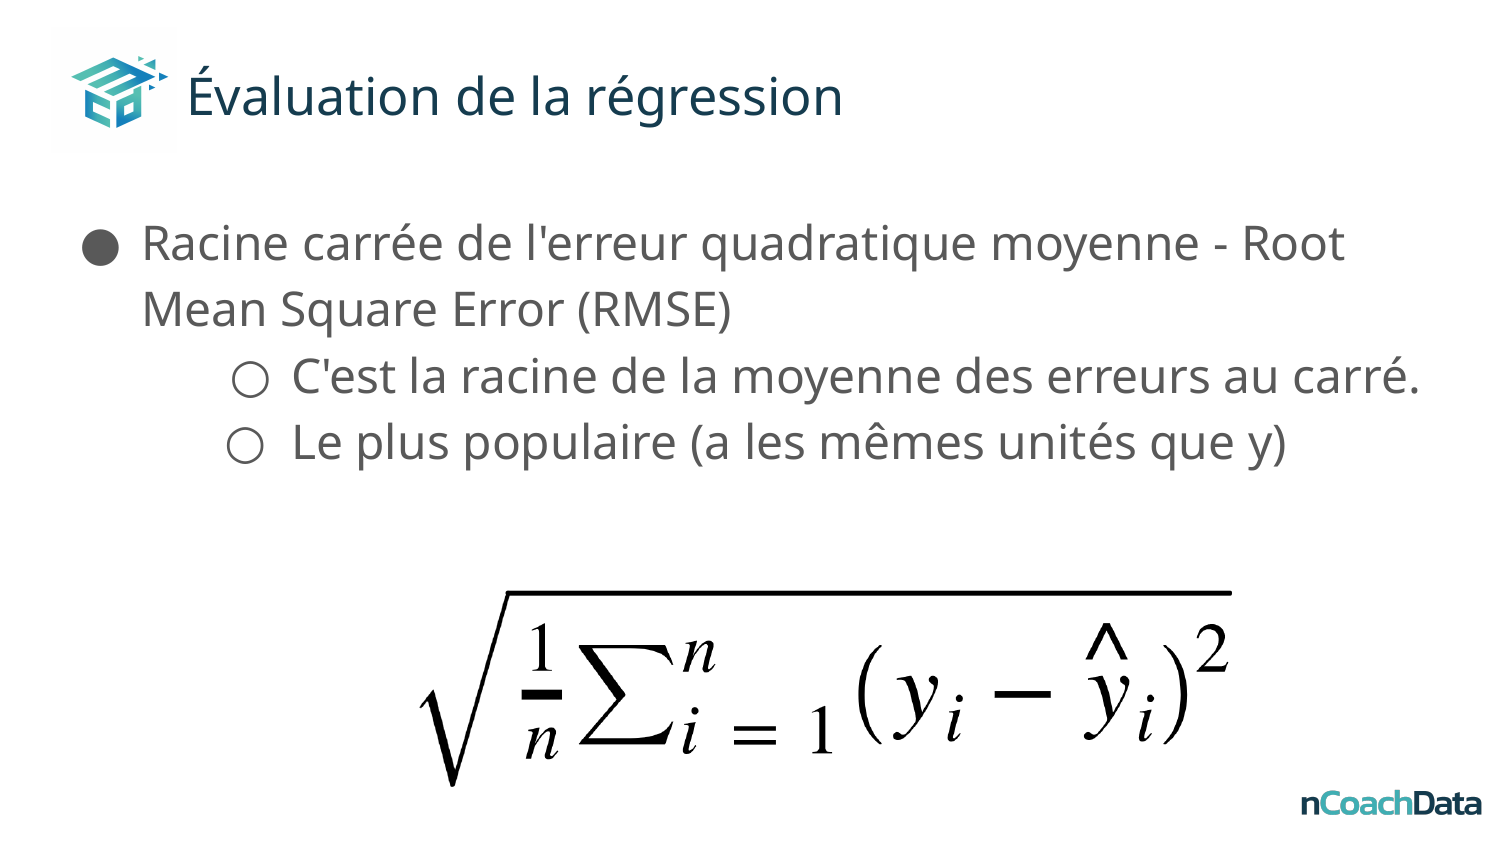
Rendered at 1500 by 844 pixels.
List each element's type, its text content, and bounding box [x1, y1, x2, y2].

picture [395, 542, 1500, 844]
picture [51, 27, 177, 153]
title Évaluation de la régression [171, 48, 1449, 143]
list Racine carrée de l'erreur quadratique moyenne - Root Mean Square Error (RMSE) C'est la racine de la moyenne des erreurs au carré. Le plus populaire (a les mêmes unités que y) [51, 189, 1494, 750]
